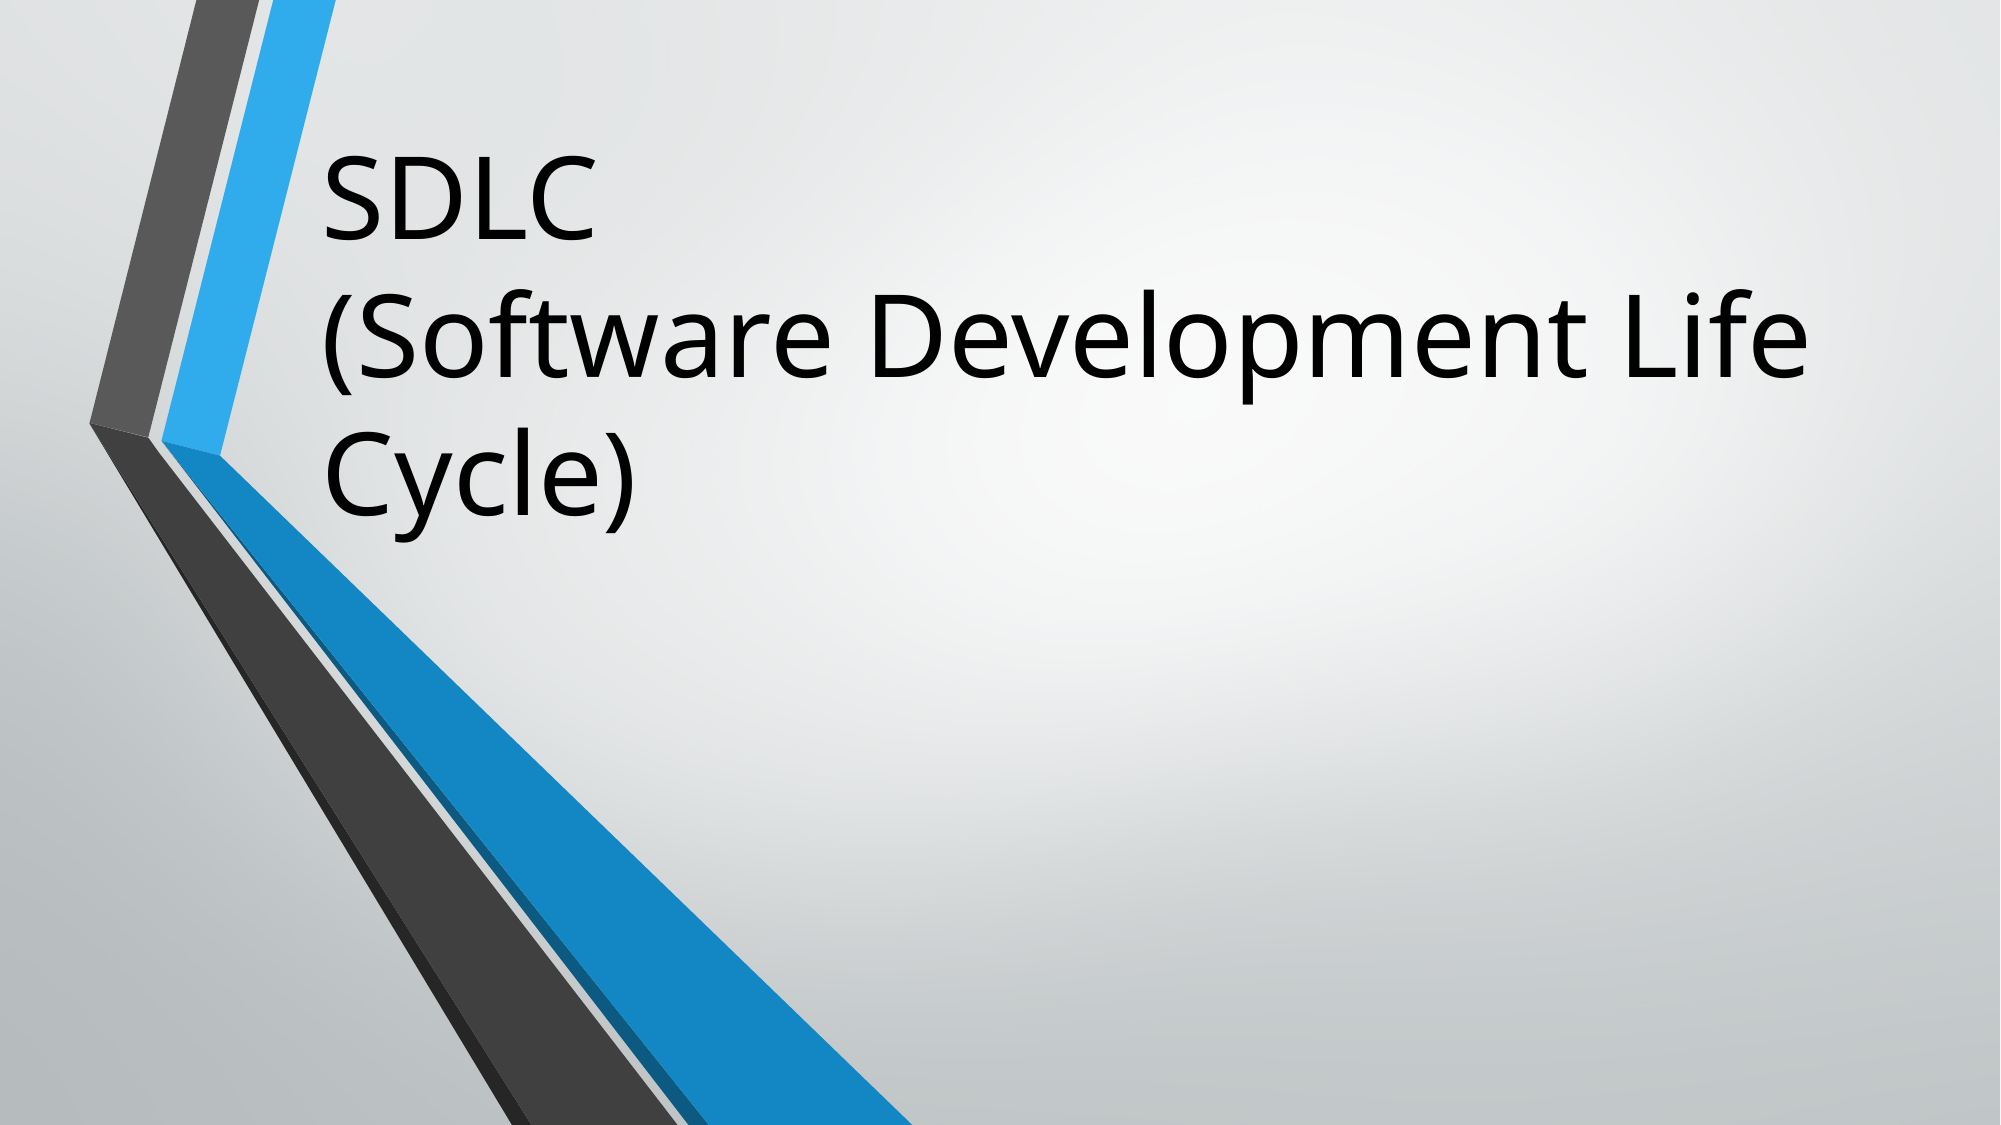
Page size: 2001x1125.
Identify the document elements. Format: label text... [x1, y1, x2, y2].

title SDLC (Software Development Life Cycle) [306, 116, 2000, 546]
